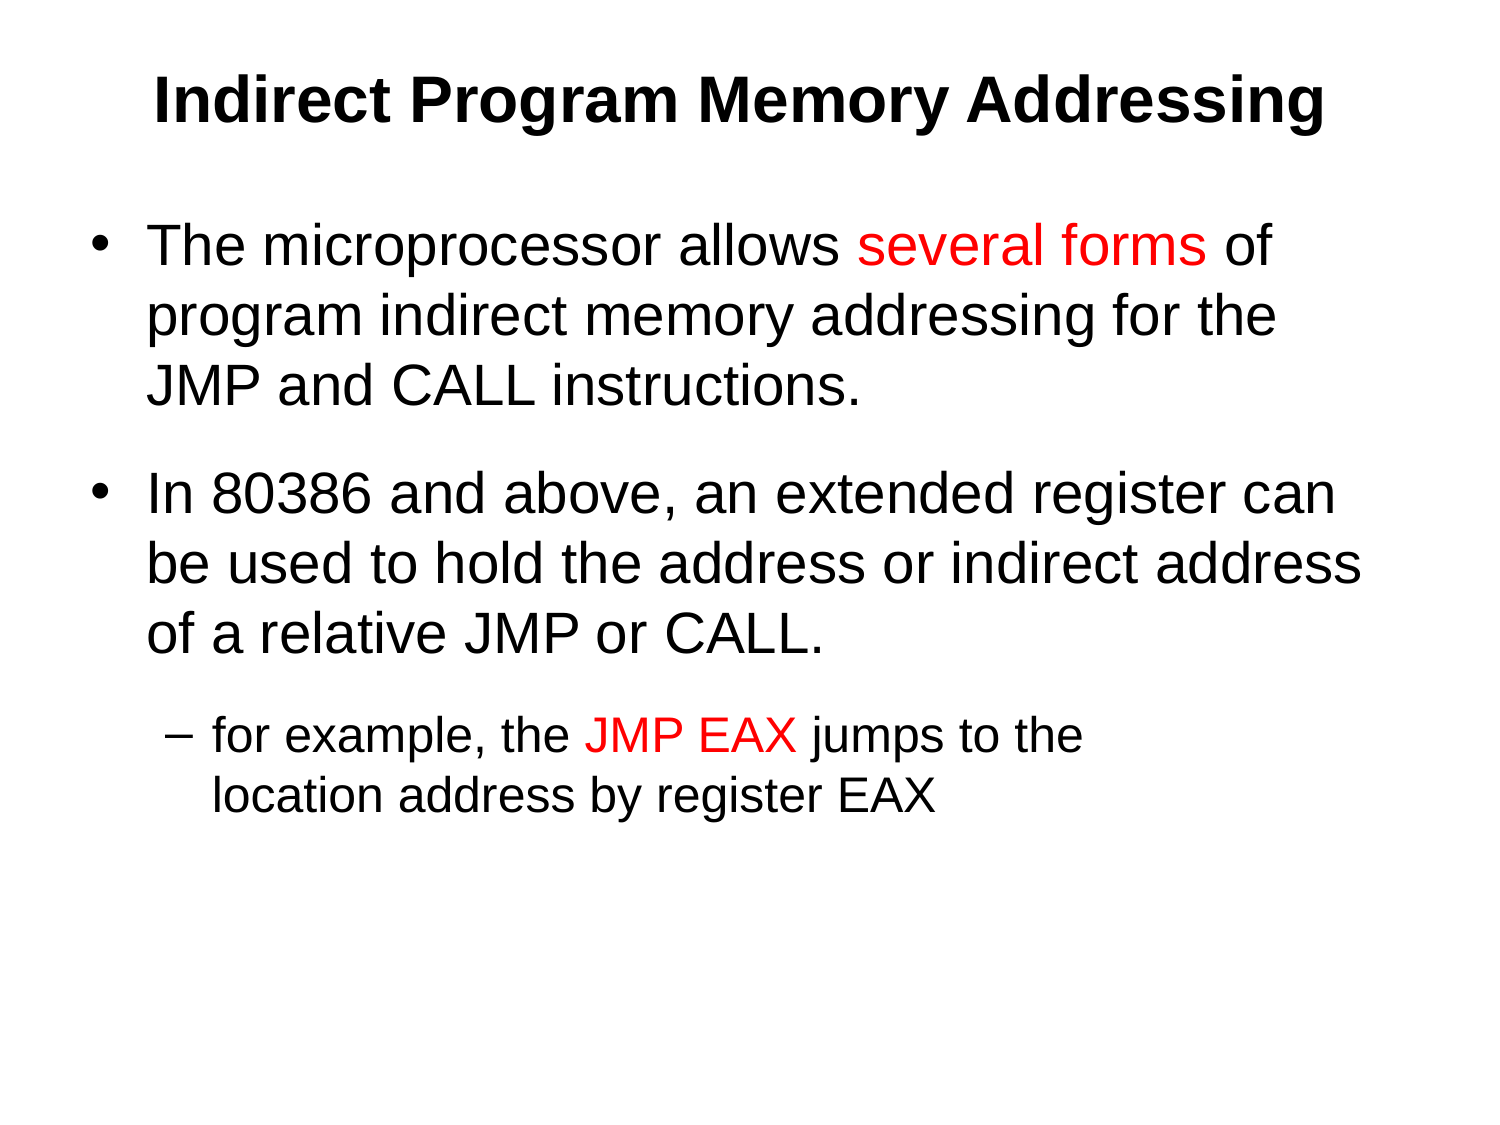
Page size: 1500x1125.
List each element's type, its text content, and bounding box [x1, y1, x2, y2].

title Indirect Program Memory Addressing [75, 24, 1425, 168]
list The microprocessor allows several forms of program indirect memory addressing for the JMP and CALL instructions. In 80386 and above, an extended register can be used to hold the address or indirect address of a relative JMP or CALL. for example, the JMP EAX jumps to the location address by register EAX [75, 200, 1425, 1013]
